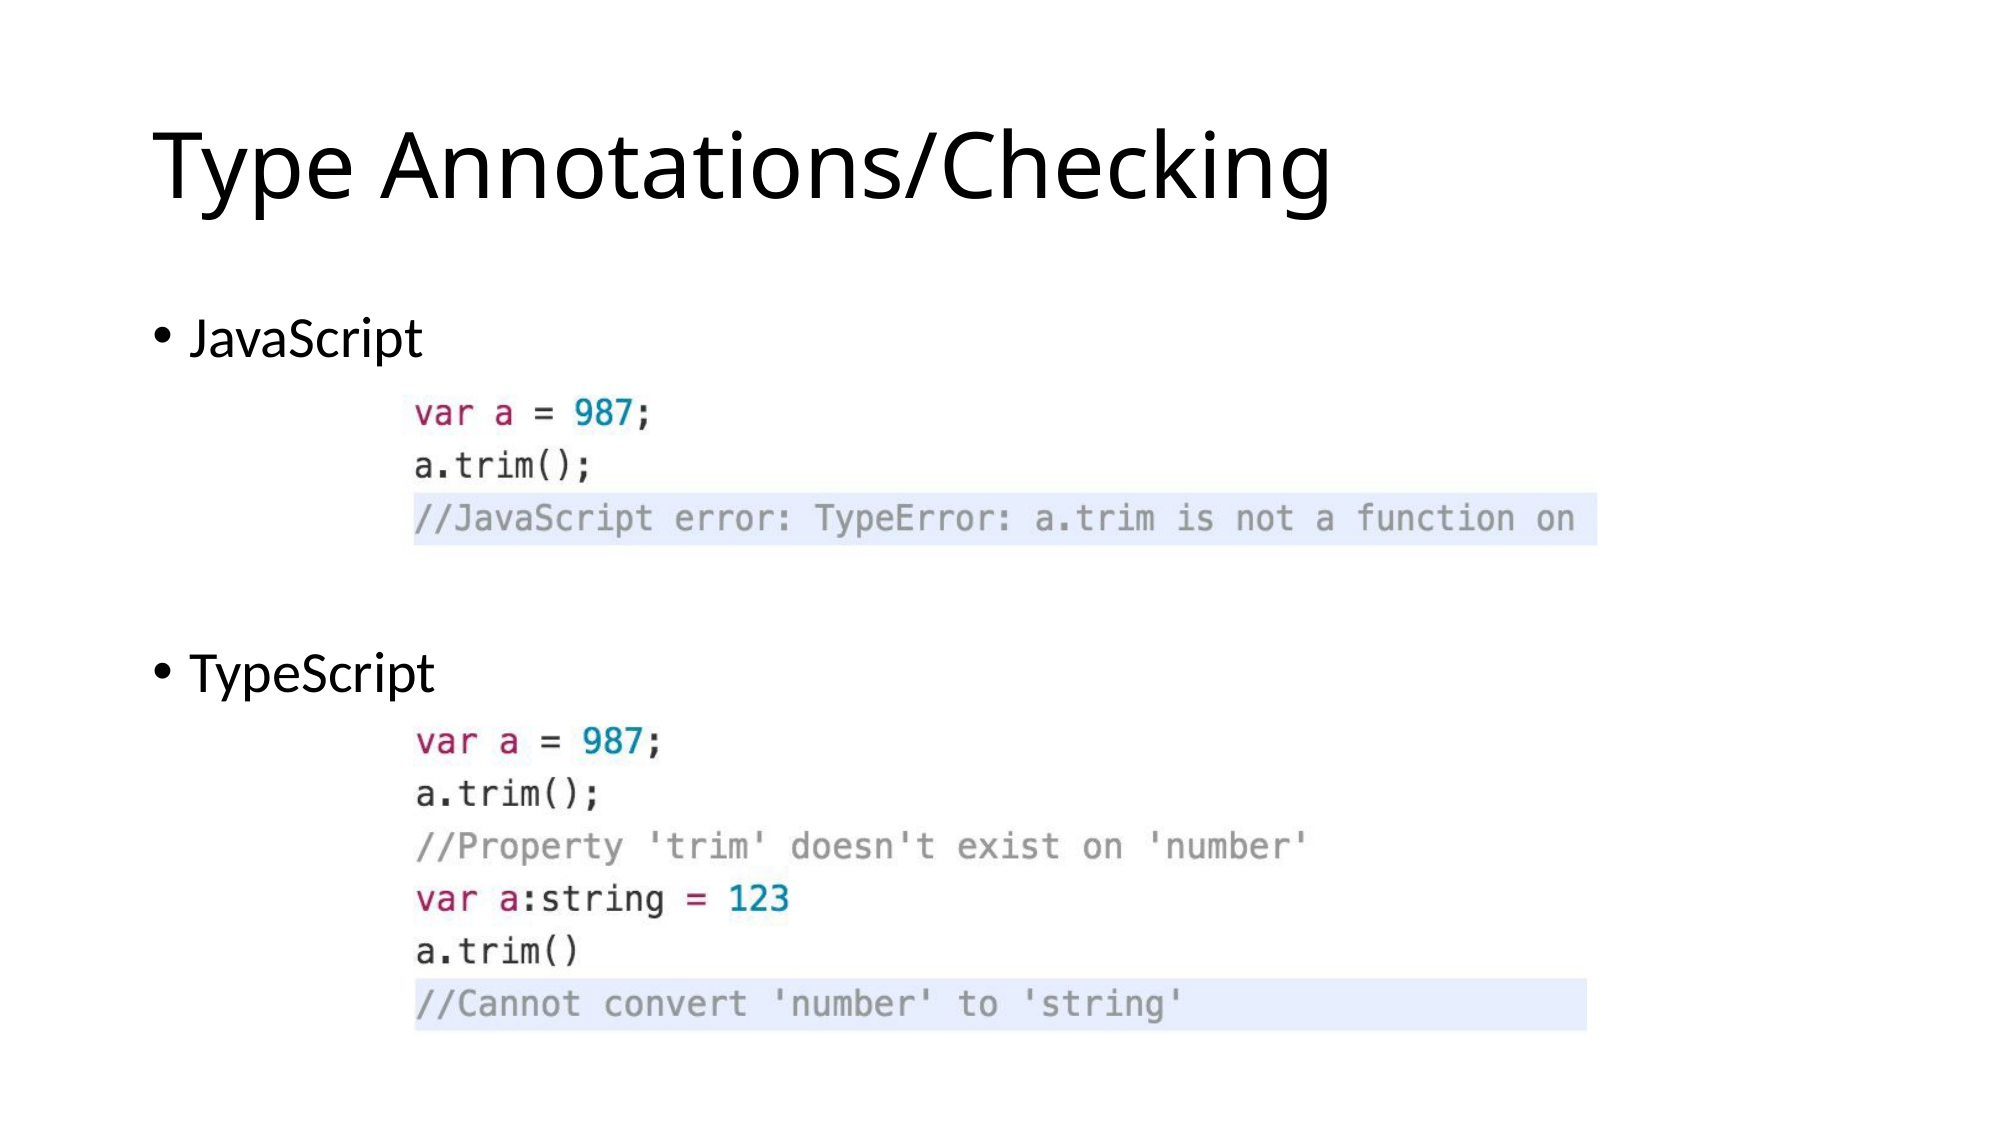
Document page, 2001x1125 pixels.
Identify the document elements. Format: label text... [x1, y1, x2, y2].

picture [402, 375, 1598, 563]
picture [413, 726, 1587, 1036]
list JavaScript TypeScript [137, 299, 1863, 1014]
title Type Annotations/Checking [137, 59, 1863, 278]
